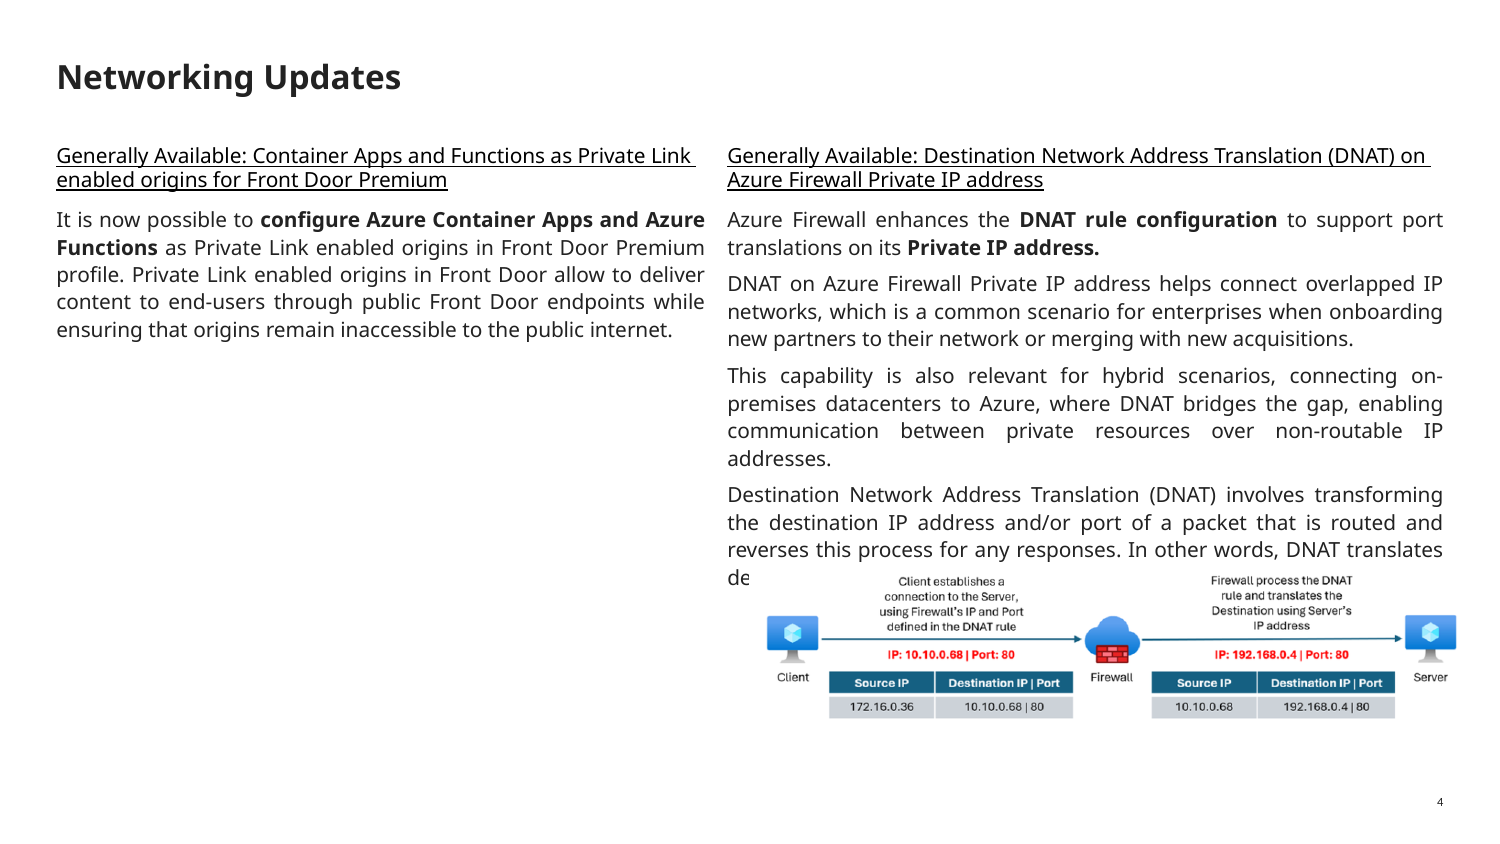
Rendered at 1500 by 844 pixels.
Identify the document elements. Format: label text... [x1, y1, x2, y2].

title Networking Updates [56, 56, 1444, 113]
list Generally Available: Container Apps and Functions as Private Link enabled origins for Front Door Premium It is now possible to configure Azure Container Apps and Azure Functions as Private Link enabled origins in Front Door Premium profile. Private Link enabled origins in Front Door allow to deliver content to end-users through public Front Door endpoints while ensuring that origins remain inaccessible to the public internet. [56, 140, 706, 760]
picture [749, 565, 1468, 760]
list Generally Available: Destination Network Address Translation (DNAT) on Azure Firewall Private IP address Azure Firewall enhances the DNAT rule configuration to support port translations on its Private IP address. DNAT on Azure Firewall Private IP address helps connect overlapped IP networks, which is a common scenario for enterprises when onboarding new partners to their network or merging with new acquisitions. This capability is also relevant for hybrid scenarios, connecting on-premises datacenters to Azure, where DNAT bridges the gap, enabling communication between private resources over non-routable IP addresses. Destination Network Address Translation (DNAT) involves transforming the destination IP address and/or port of a packet that is routed and reverses this process for any responses. In other words, DNAT translates destination IP addresses. [727, 140, 1444, 544]
